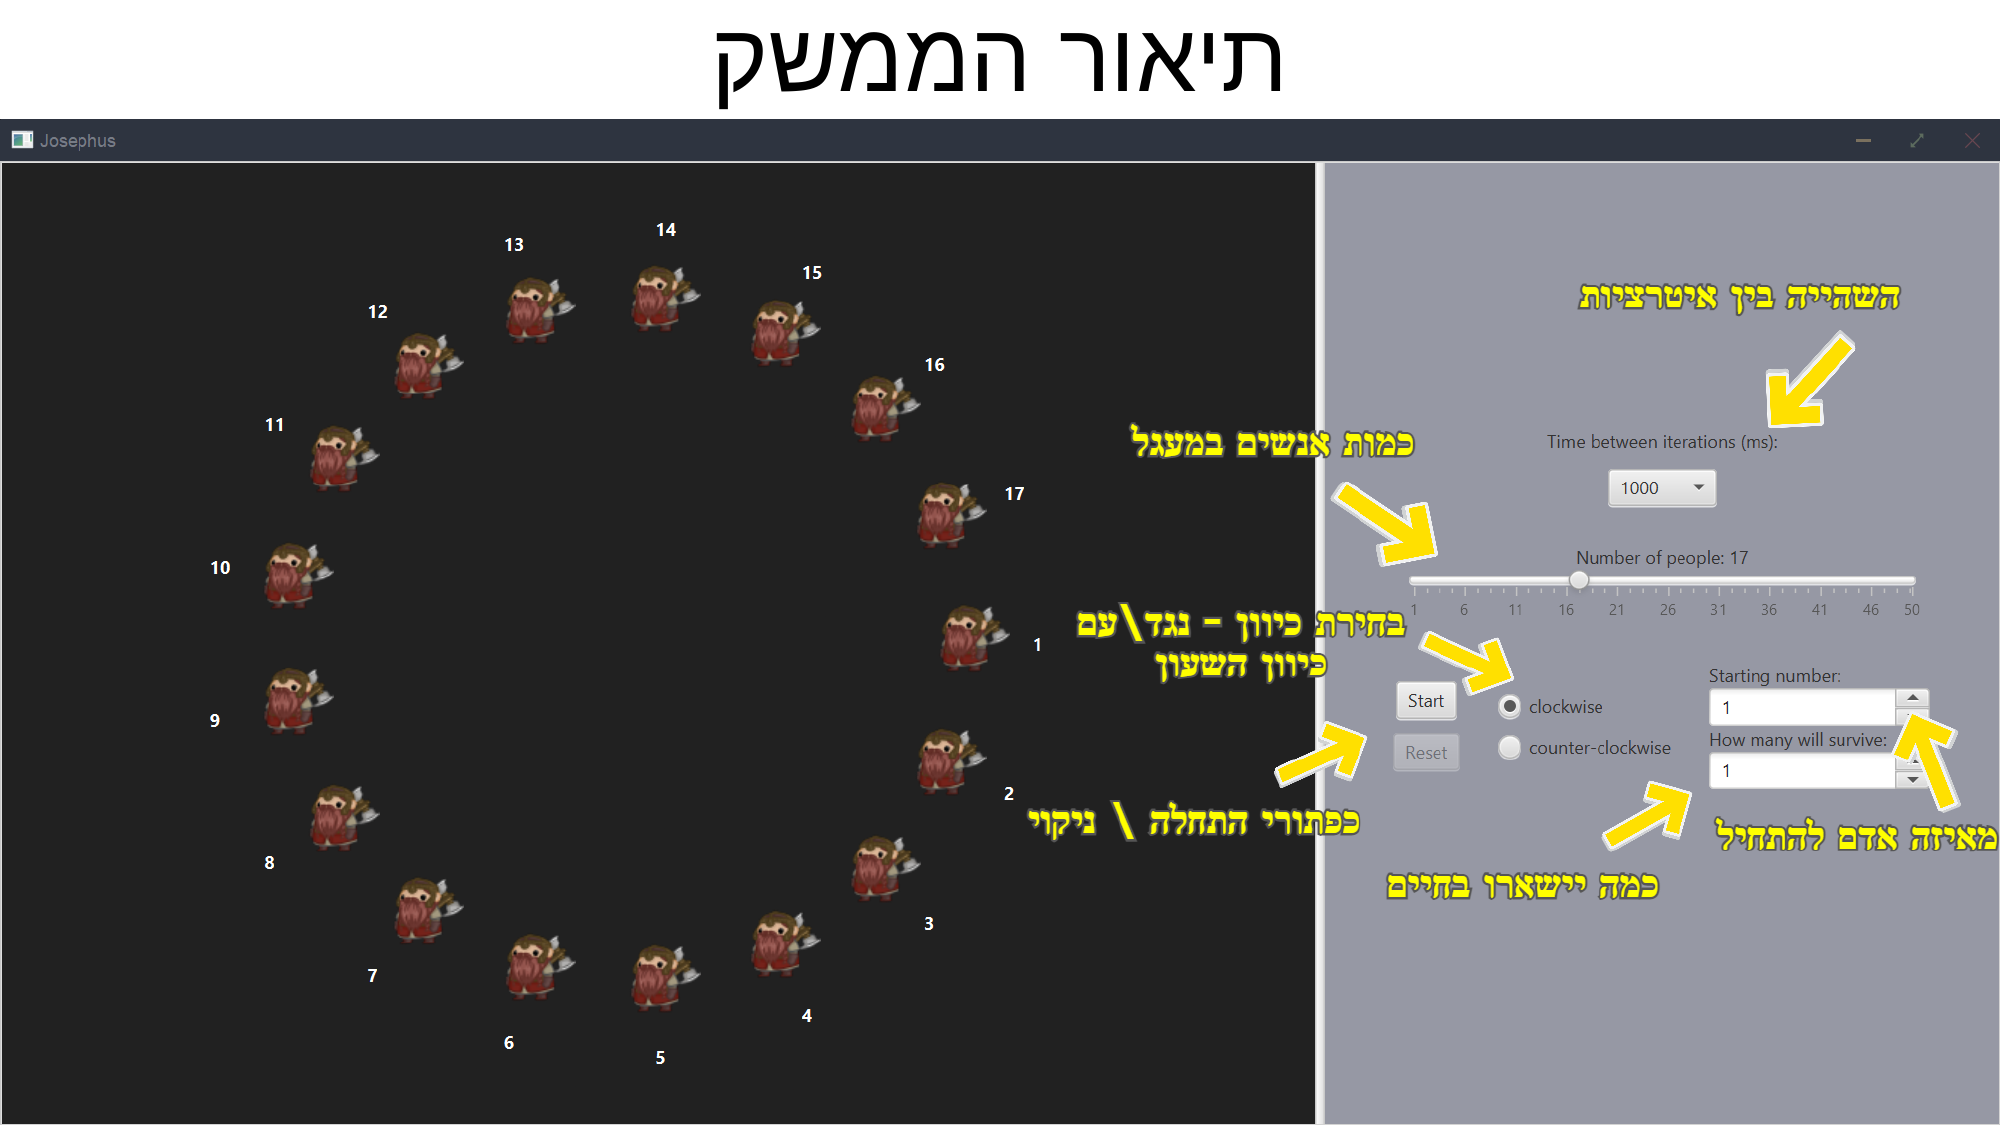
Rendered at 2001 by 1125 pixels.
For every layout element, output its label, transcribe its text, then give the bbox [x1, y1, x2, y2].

title תיאור הממשק [0, 0, 2000, 119]
picture [0, 119, 2000, 1125]
